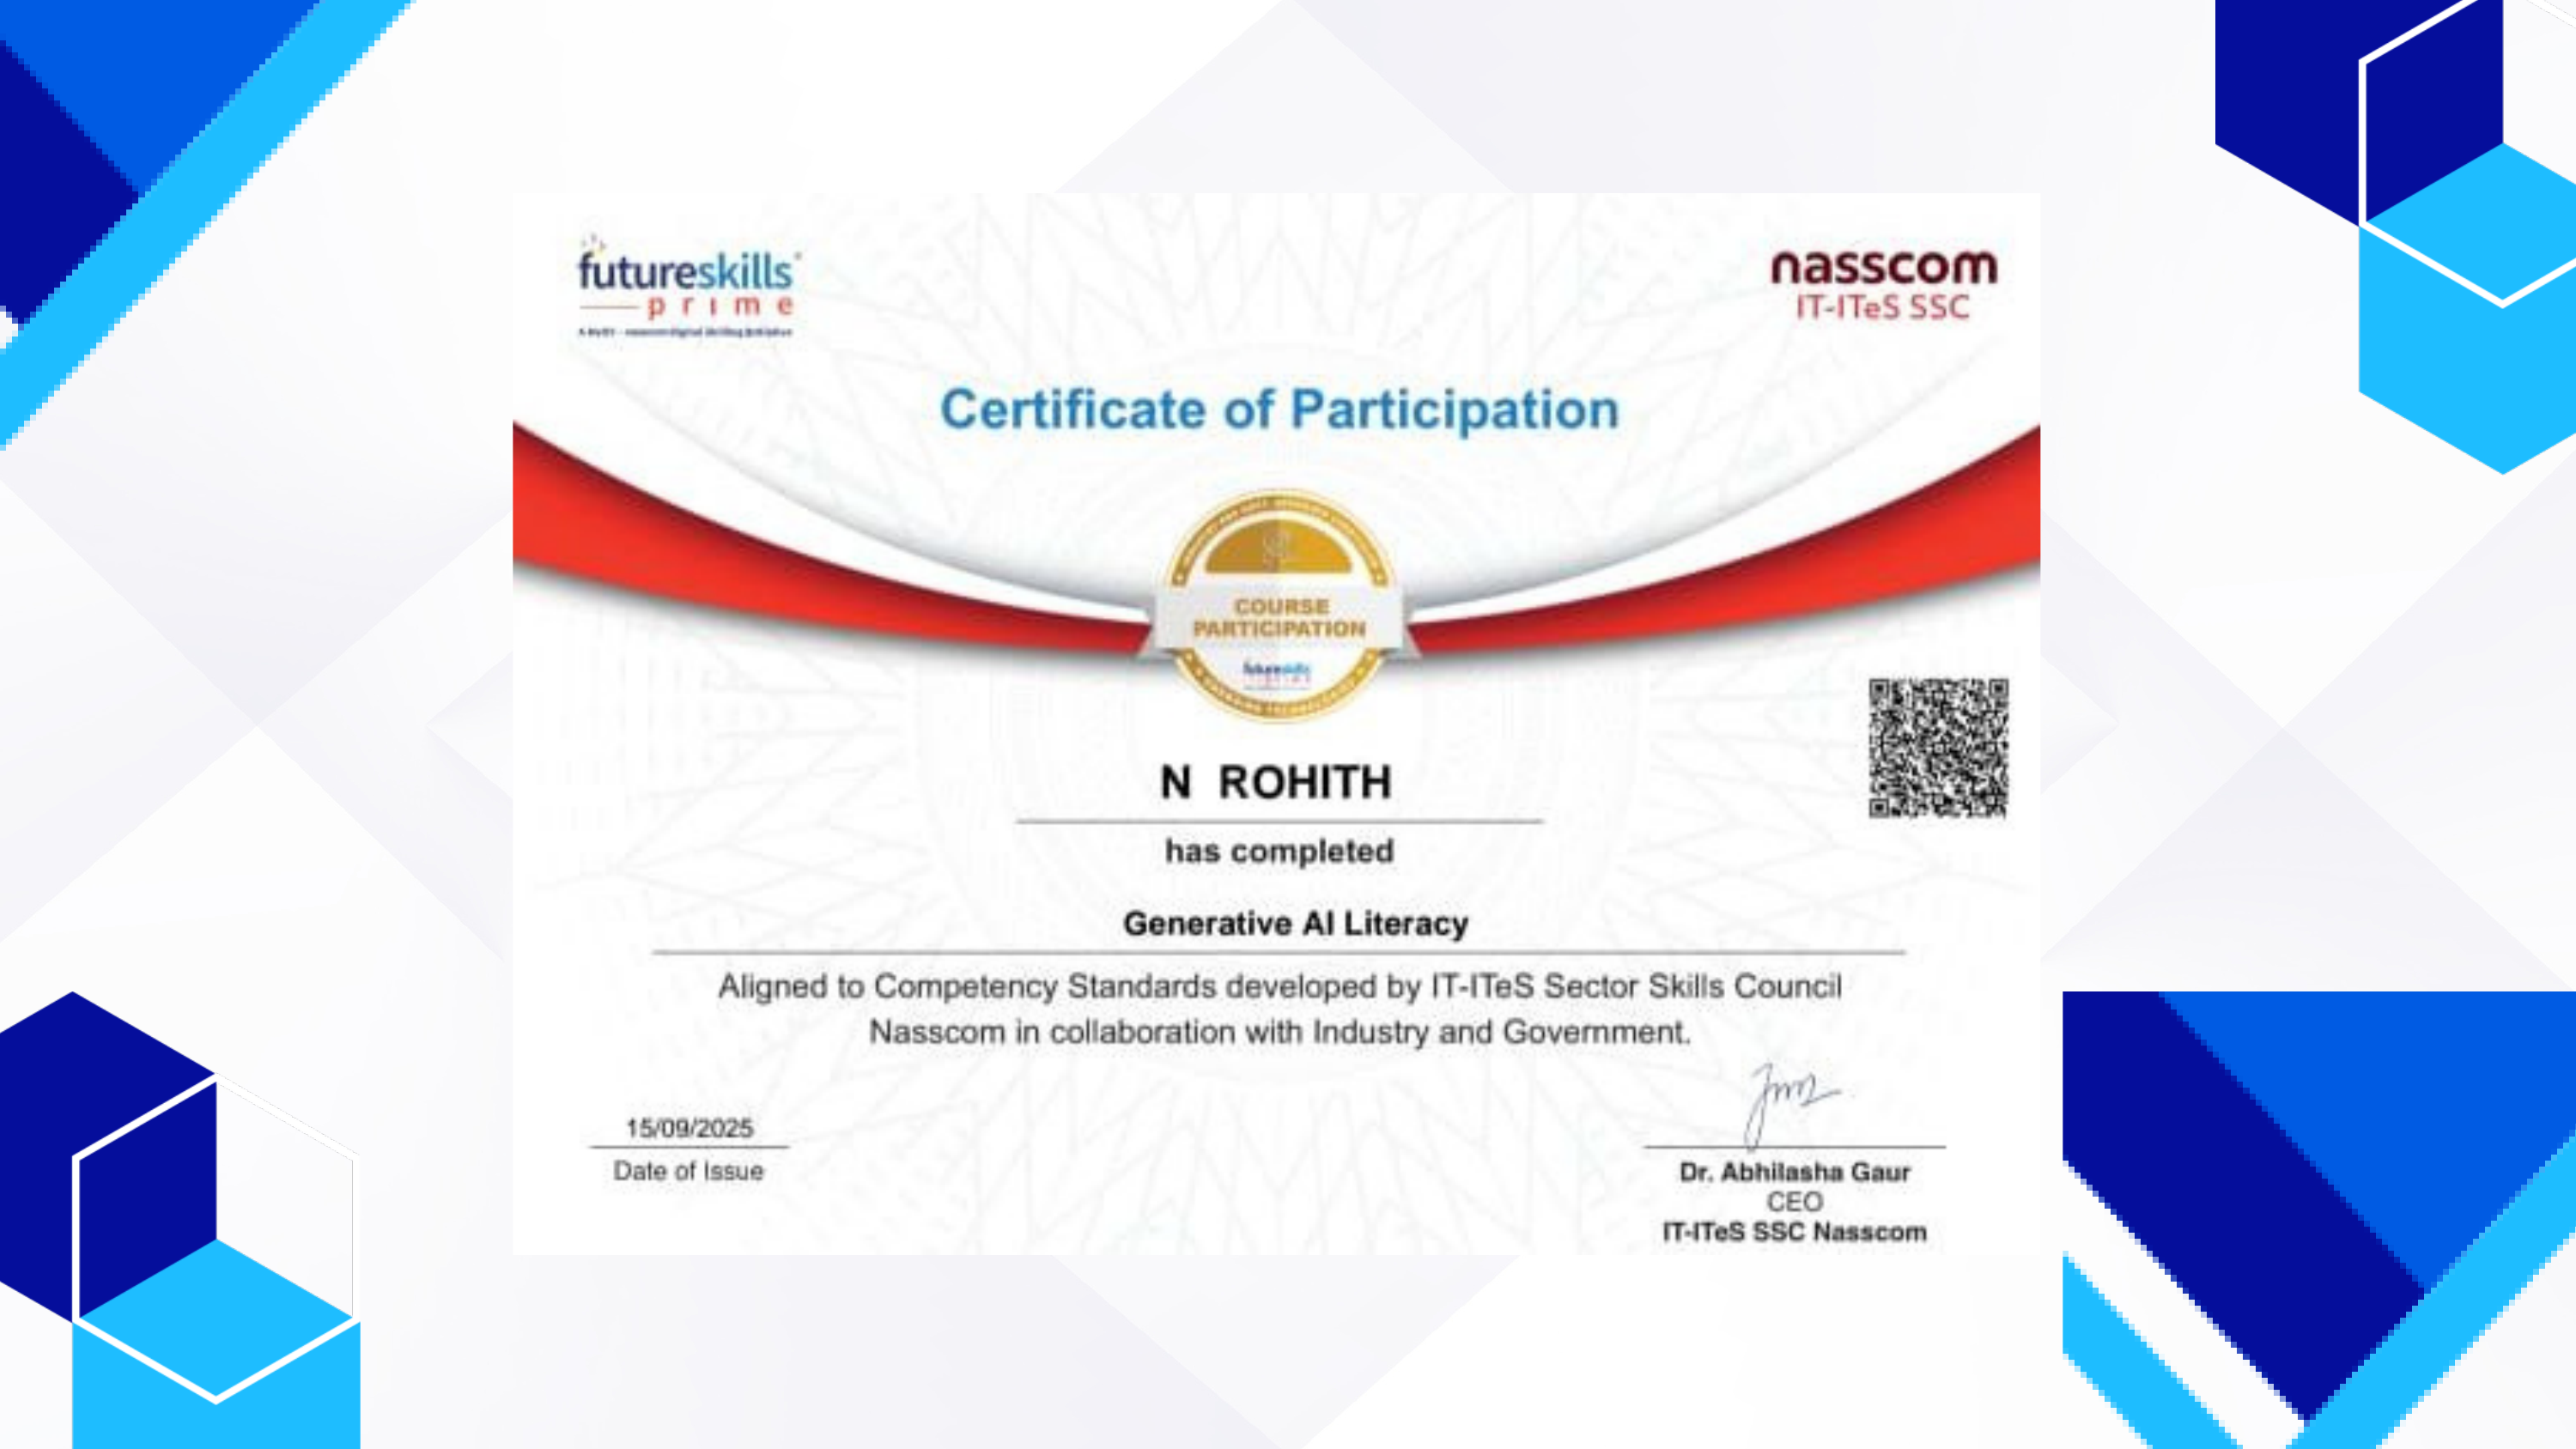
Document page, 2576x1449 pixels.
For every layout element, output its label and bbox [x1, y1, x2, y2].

text_box [513, 193, 2041, 1255]
text_box [2063, 991, 2576, 1449]
text_box [0, 0, 2576, 1449]
text_box [0, 0, 513, 476]
text_box [0, 991, 361, 1449]
text_box [2215, 0, 2576, 476]
